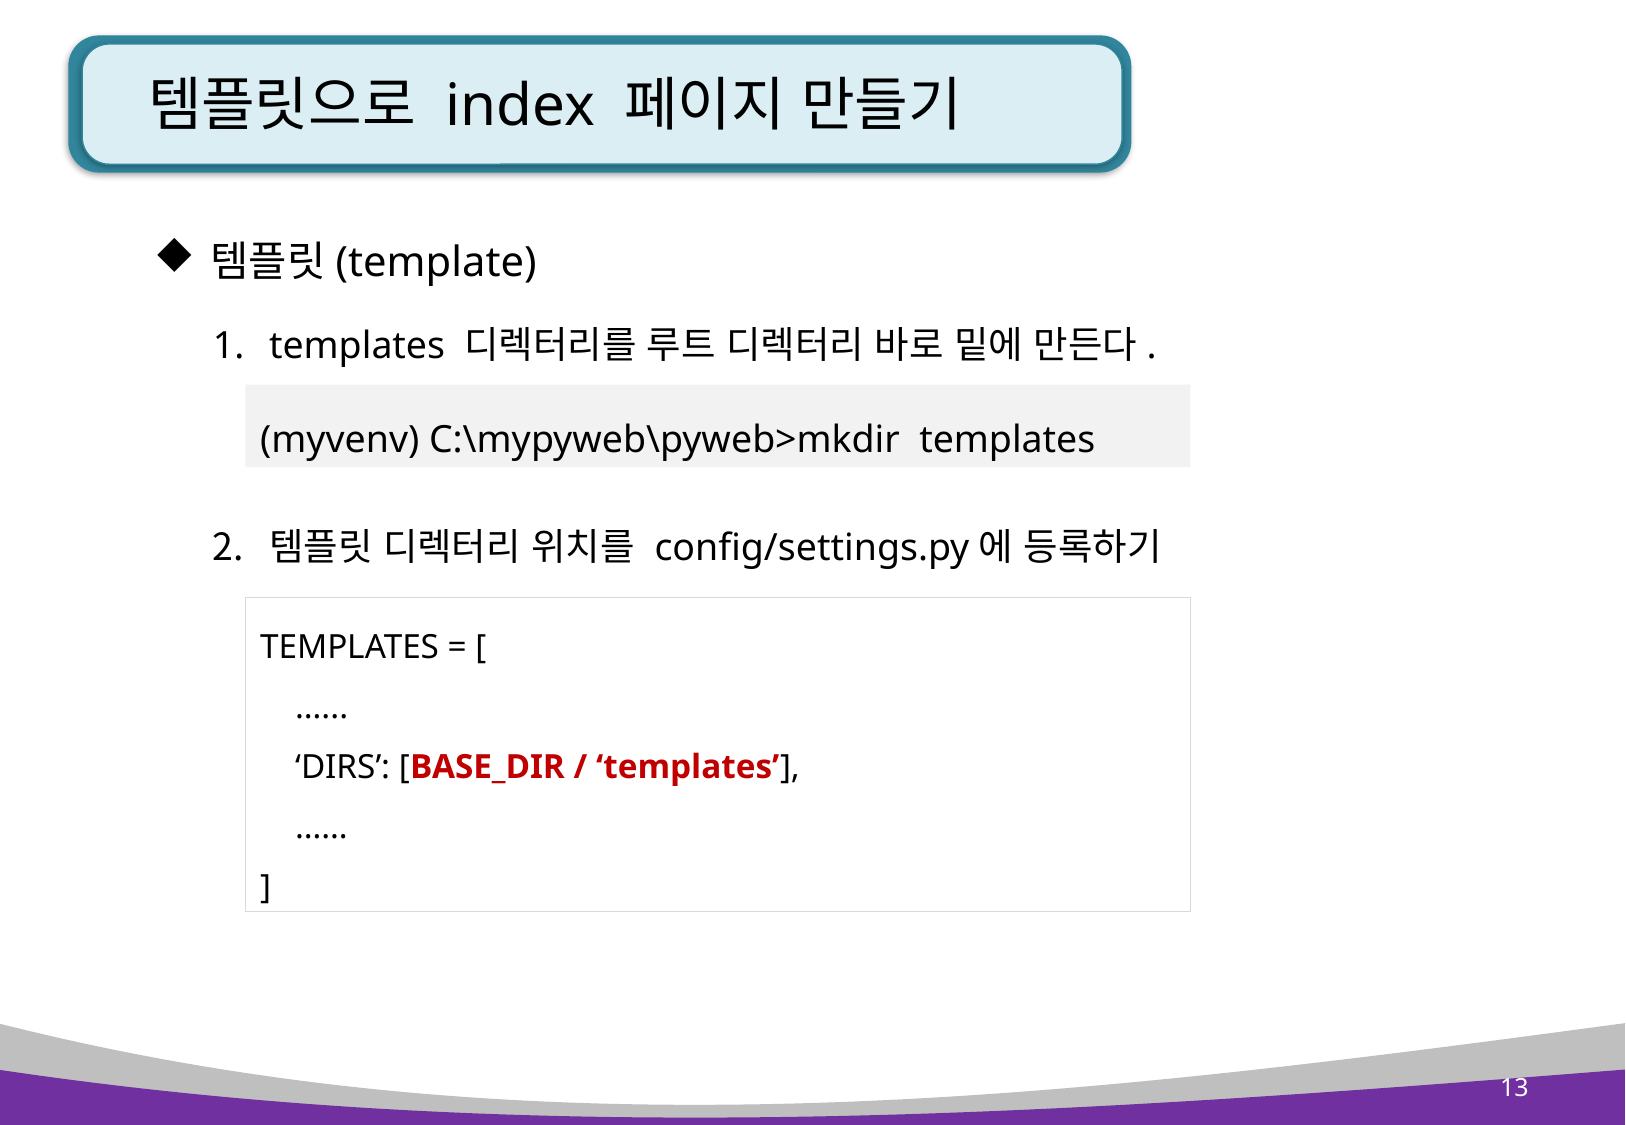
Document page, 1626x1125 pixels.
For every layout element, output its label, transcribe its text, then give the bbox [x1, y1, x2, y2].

text_box templates 디렉터리를 루트 디렉터리 바로 밑에 만든다. 템플릿 디렉터리 위치를 config/settings.py에 등록하기 [198, 290, 1309, 643]
text_box 템플릿(template) [137, 201, 1500, 294]
slide_number 13 [1452, 1058, 1544, 1119]
text_box TEMPLATES = [ …... ‘DIRS’: [BASE_DIR / ‘templates’], …… ] [245, 597, 1191, 912]
title 템플릿으로 index 페이지 만들기 [103, 32, 1121, 173]
text_box (myvenv) C:\mypyweb\pyweb>mkdir templates [245, 384, 1191, 467]
